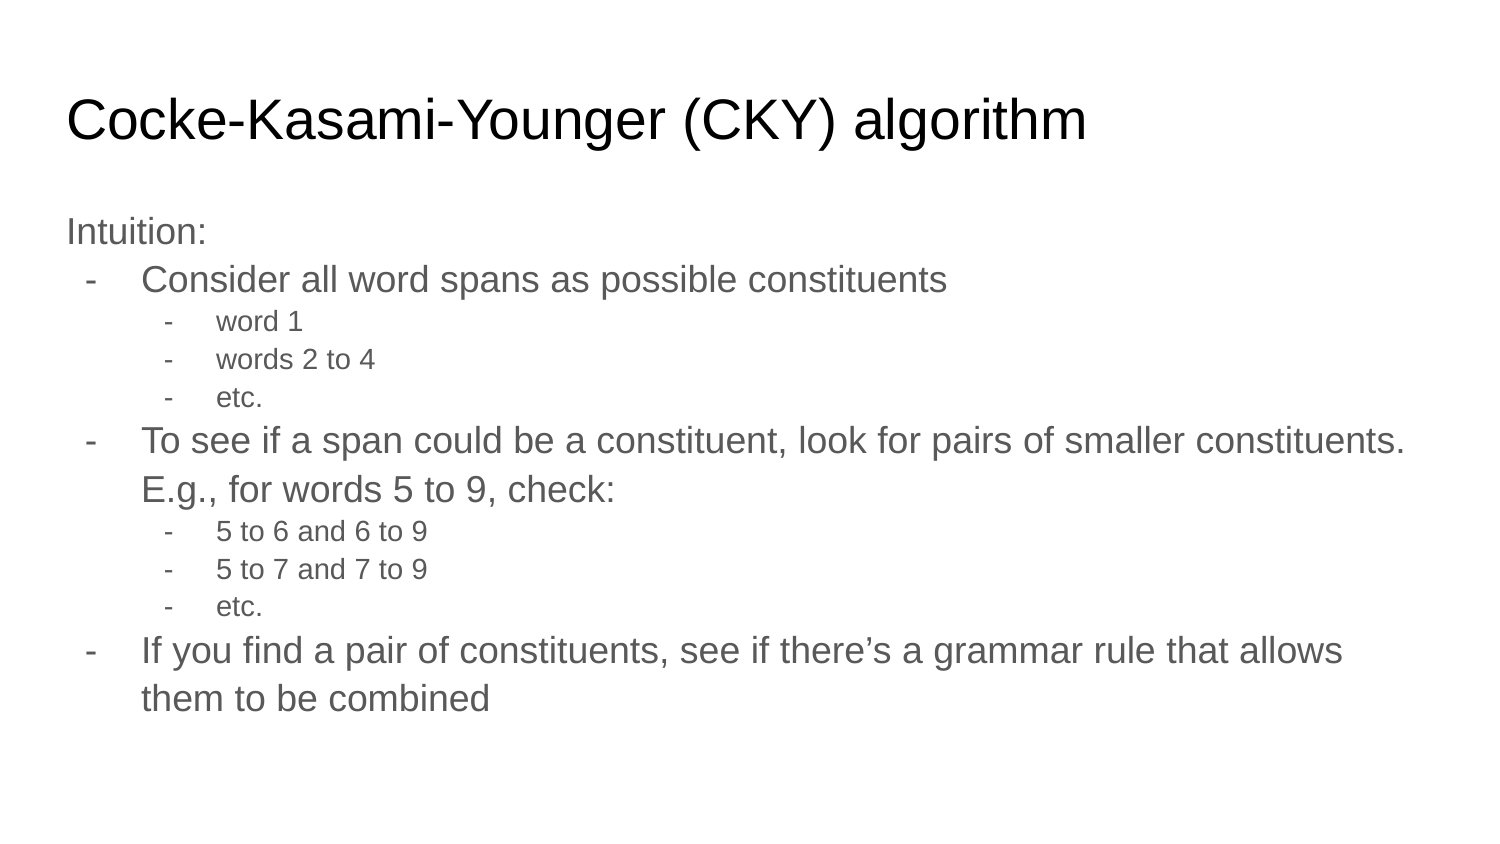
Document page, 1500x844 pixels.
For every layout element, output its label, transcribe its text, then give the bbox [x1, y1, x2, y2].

list Intuition: Consider all word spans as possible constituents word 1 words 2 to 4 etc. To see if a span could be a constituent, look for pairs of smaller constituents. E.g., for words 5 to 9, check: 5 to 6 and 6 to 9 5 to 7 and 7 to 9 etc. If you find a pair of constituents, see if there’s a grammar rule that allows them to be combined [51, 189, 1449, 750]
title Cocke-Kasami-Younger (CKY) algorithm [51, 72, 1449, 167]
